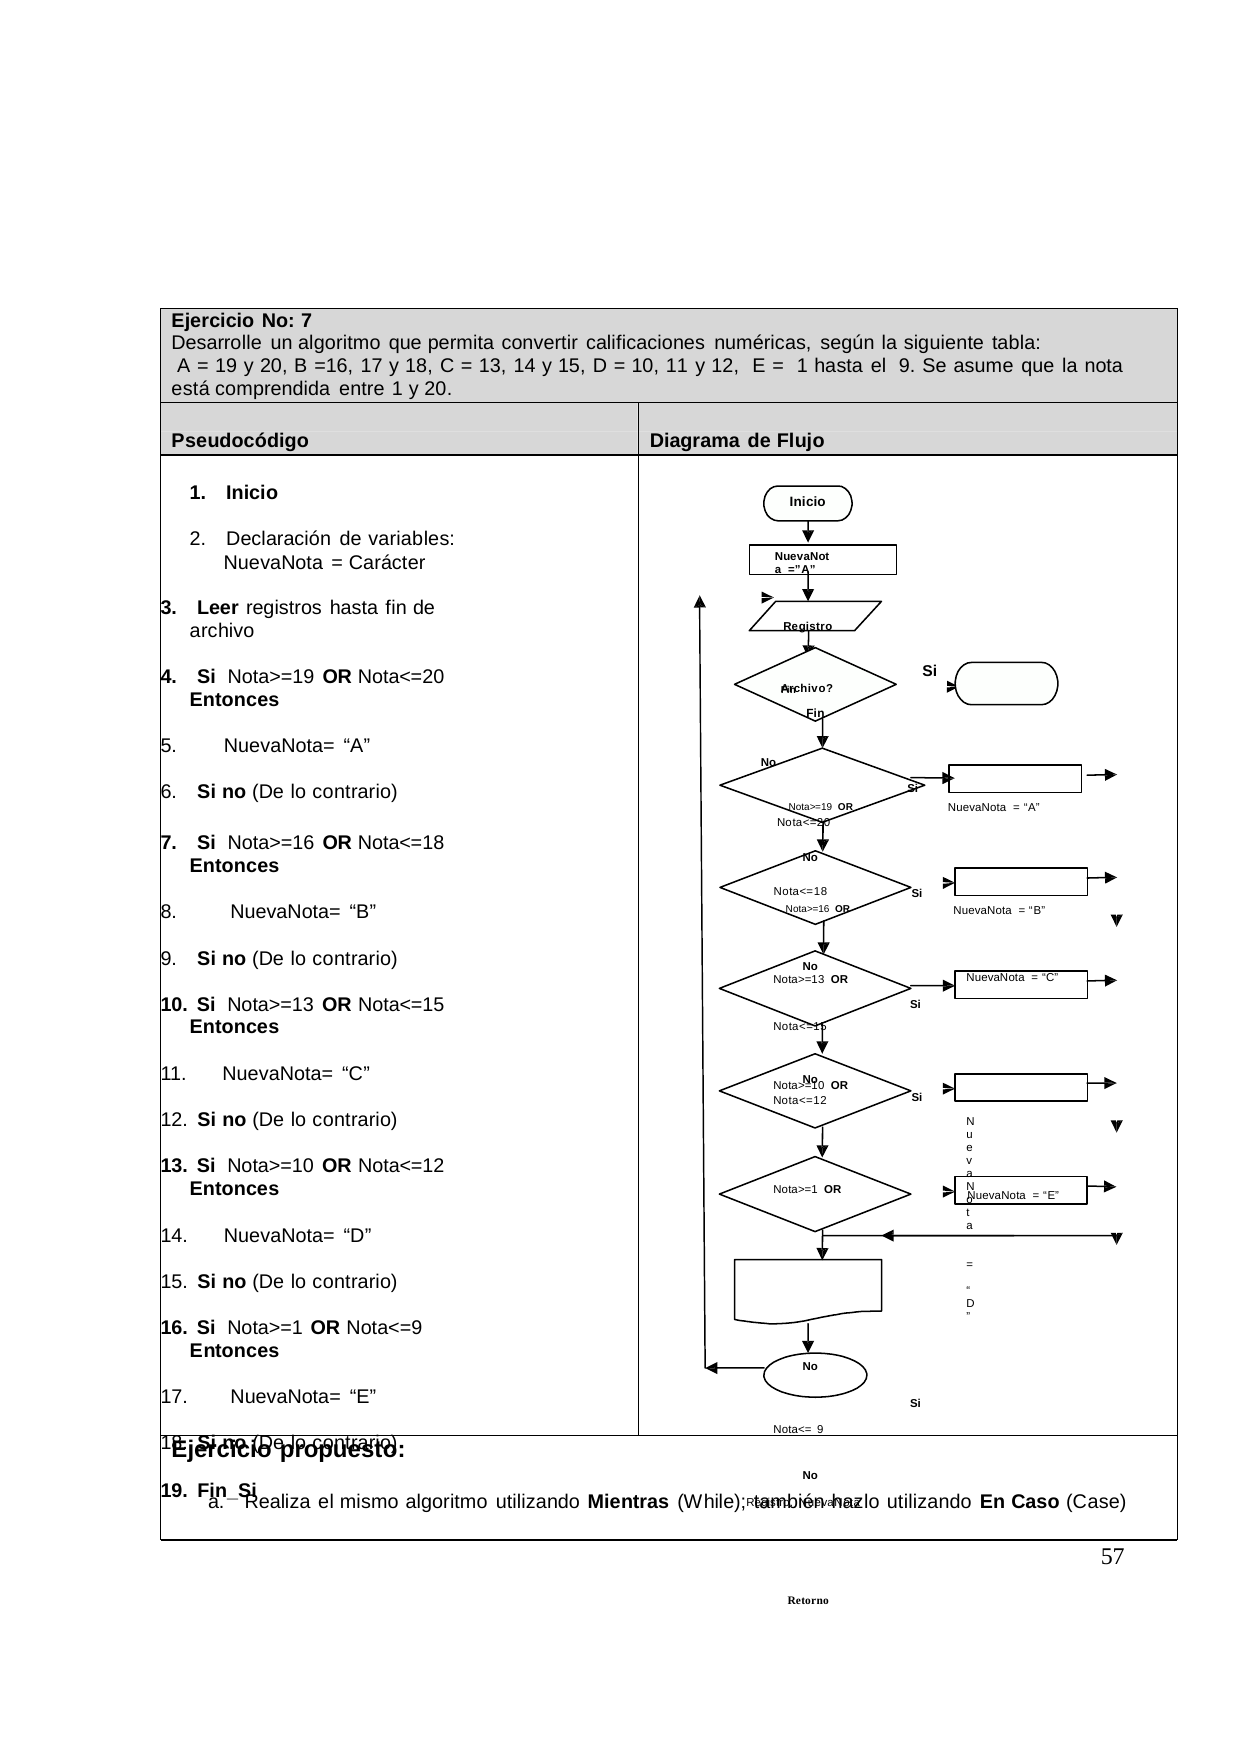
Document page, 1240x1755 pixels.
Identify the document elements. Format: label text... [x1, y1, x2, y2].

text_box Inicio NuevaNota =”A” Registro Si Fin Fin No Si Nota>=19 OR NuevaNota = “A” Nota<=20 No Si Nota>=16 OR NuevaNota = “B” No Si Nota<=15 No Si NuevaNota = “D” No Si Nota<= 9 No Registro, NuevaNota Retorno [638, 454, 1178, 1435]
text_box Diagrama de Flujo [638, 402, 1178, 454]
text_box 57 [1098, 1542, 1131, 1571]
text_box Ejercicio No: 7 Desarrolle un algoritmo que permita convertir calificaciones numéricas, según la siguiente tabla: A = 19 y 20, B =16, 17 y 18, C = 13, 14 y 15, D = 10, 11 y 12, E = 1 hasta el 9. Se asume que la nota está comprendida entre 1 y 20. [160, 308, 1178, 402]
text_box 1. Inicio 2. Declaración de variables: NuevaNota = Carácter 3. Leer registros hasta fin de archivo 4. Si Nota>=19 OR Nota<=20 Entonces 5. NuevaNota= “A” 6. Si no (De lo contrario) 7. Si Nota>=16 OR Nota<=18 Entonces 8. NuevaNota= “B” 9. Si no (De lo contrario) 10. Si Nota>=13 OR Nota<=15 Entonces 11. NuevaNota= “C” 12. Si no (De lo contrario) 13. Si Nota>=10 OR Nota<=12 Entonces 14. NuevaNota= “D” 15. Si no (De lo contrario) 16. Si Nota>=1 OR Nota<=9 Entonces 17. NuevaNota= “E” 18. Si no (De lo contrario) 19. Fin_Si [160, 454, 638, 1435]
text_box Pseudocódigo [160, 402, 638, 454]
text_box Ejercicio propuesto: a. Realiza el mismo algoritmo utilizando Mientras (While); también hazlo utilizando En Caso (Case) [160, 1435, 1178, 1540]
